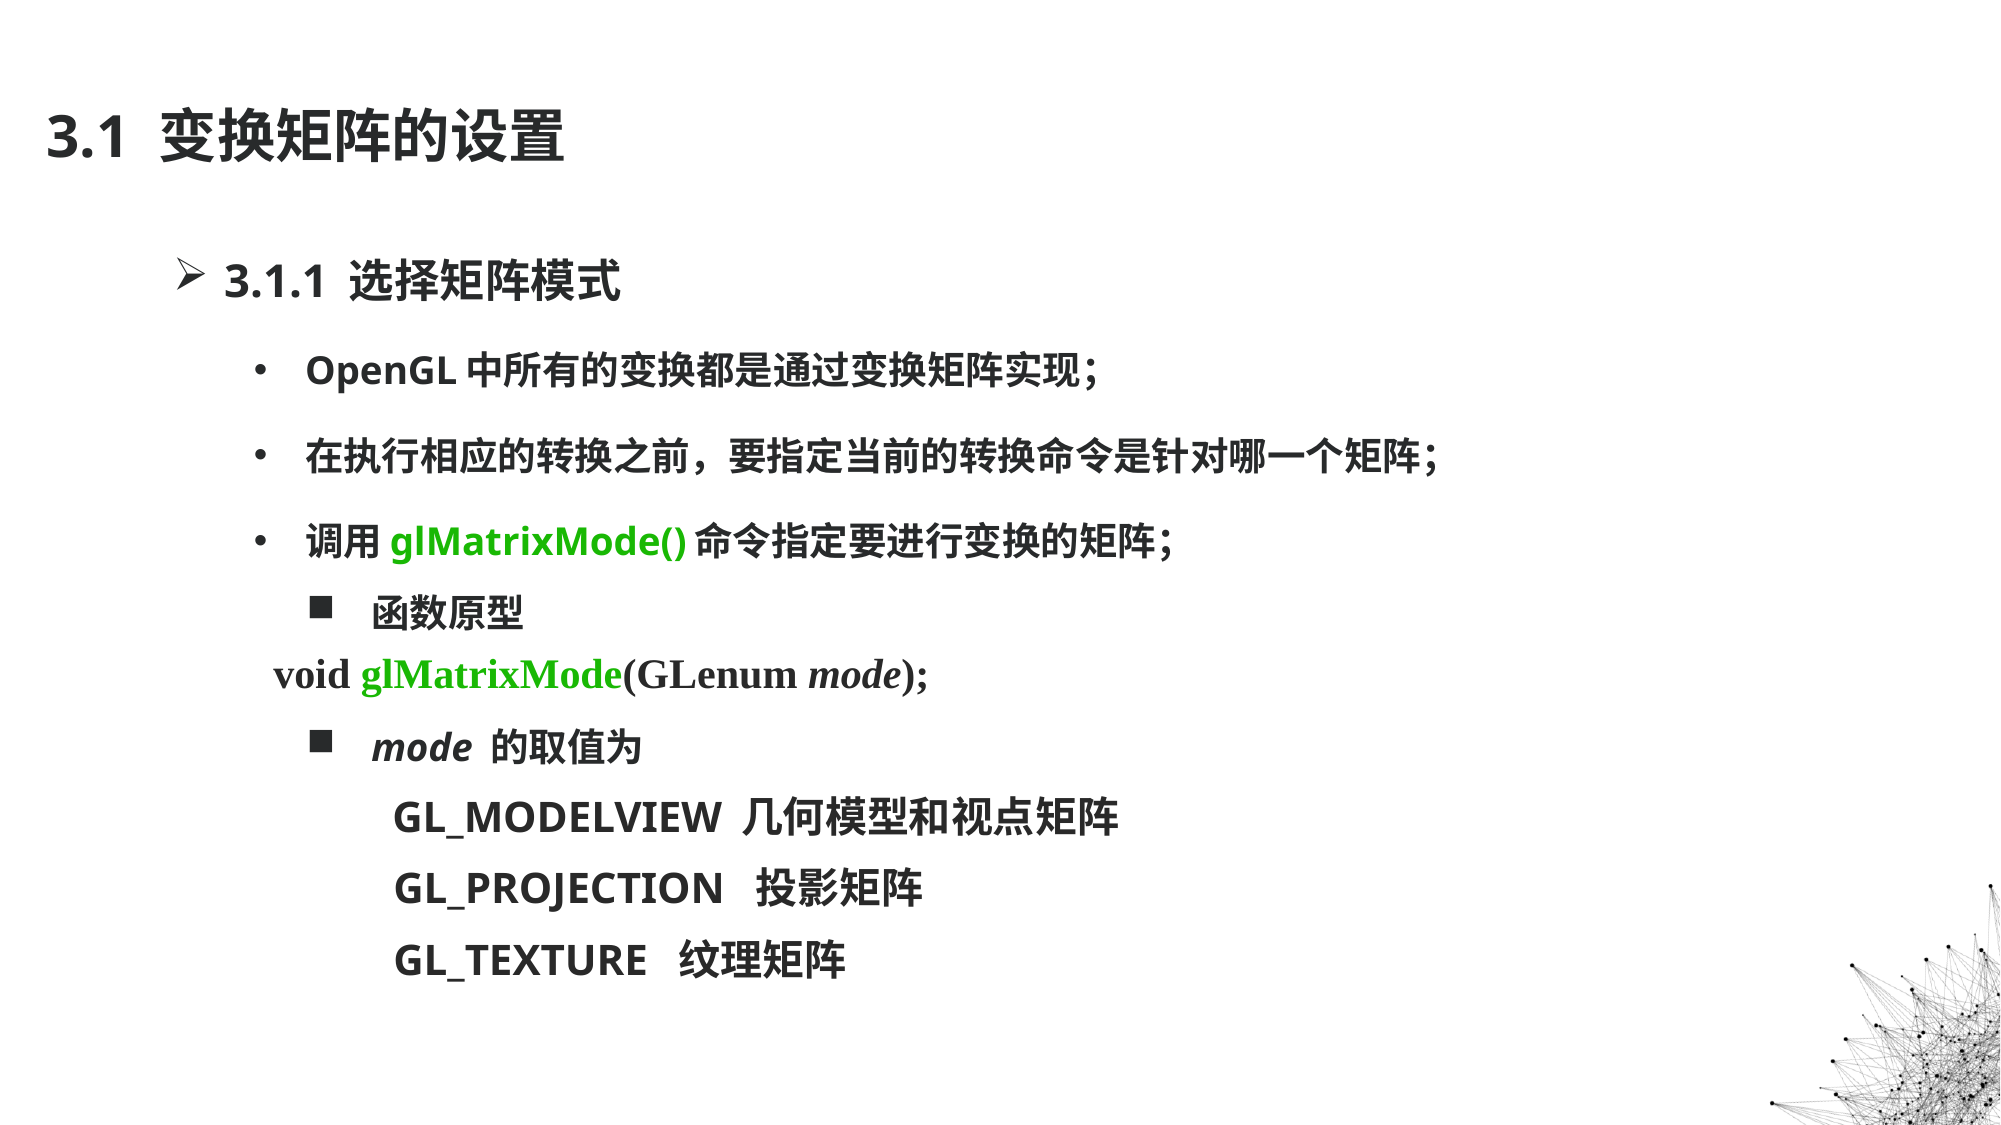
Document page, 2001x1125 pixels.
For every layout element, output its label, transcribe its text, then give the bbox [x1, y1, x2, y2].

title 3.1 变换矩阵的设置 [38, 44, 1840, 234]
picture [1701, 882, 2001, 1125]
list 3.1.1 选择矩阵模式 OpenGL中所有的变换都是通过变换矩阵实现； 在执行相应的转换之前，要指定当前的转换命令是针对哪一个矩阵； 调用glMatrixMode()命令指定要进行变换的矩阵； 函数原型 void glMatrixMode(GLenum mode); mode 的取值为 GL_MODELVIEW 几何模型和视点矩阵 GL_PROJECTION 投影矩阵 GL_TEXTURE 纹理矩阵 [101, 231, 1853, 1004]
